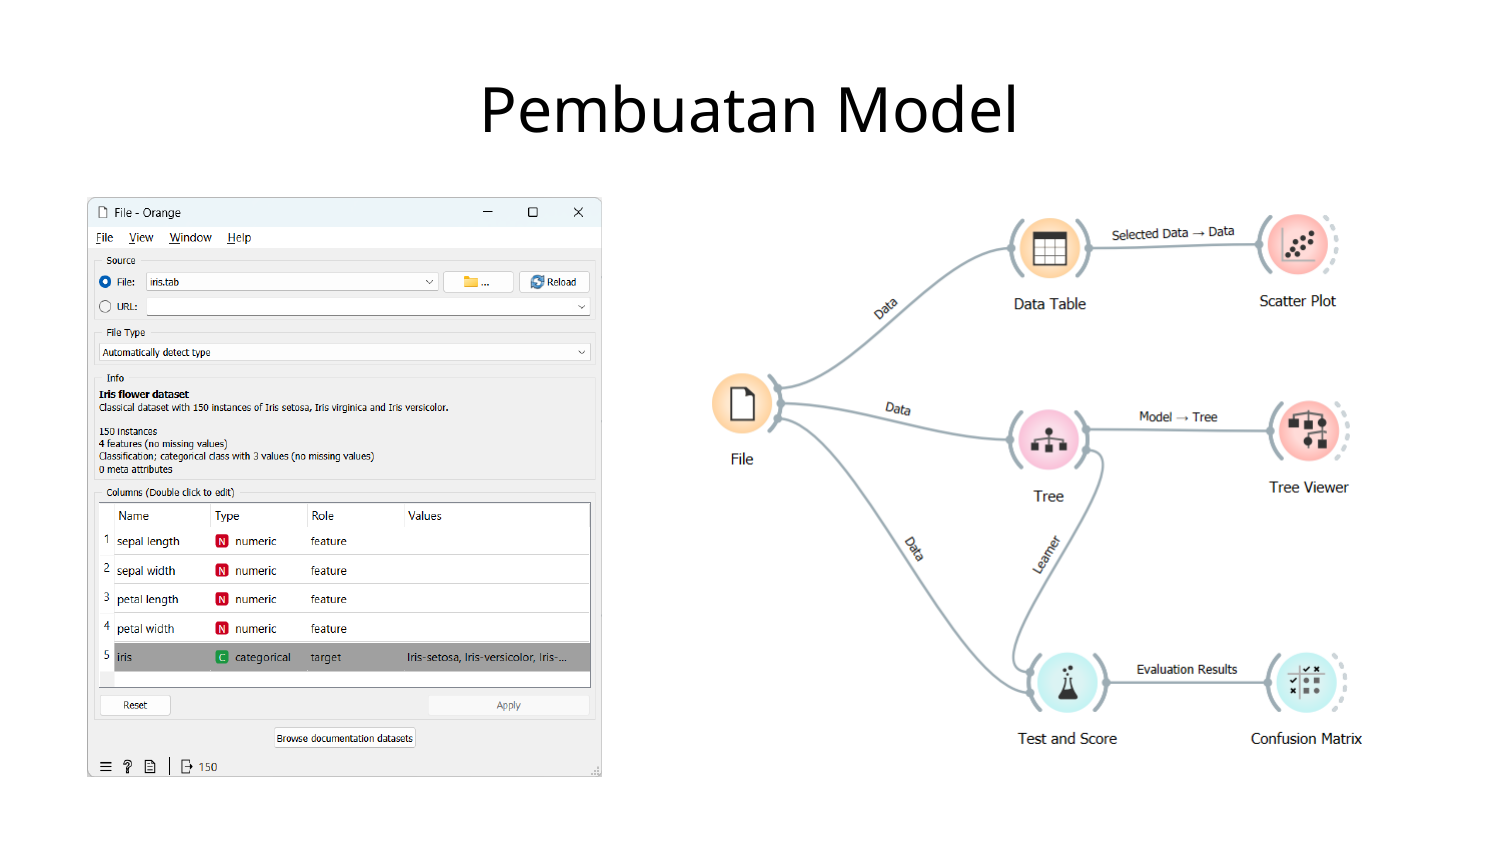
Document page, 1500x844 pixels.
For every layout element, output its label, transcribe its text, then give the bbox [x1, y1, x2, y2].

picture [678, 146, 1460, 800]
picture [87, 197, 602, 777]
title Pembuatan Model [75, 67, 1425, 147]
